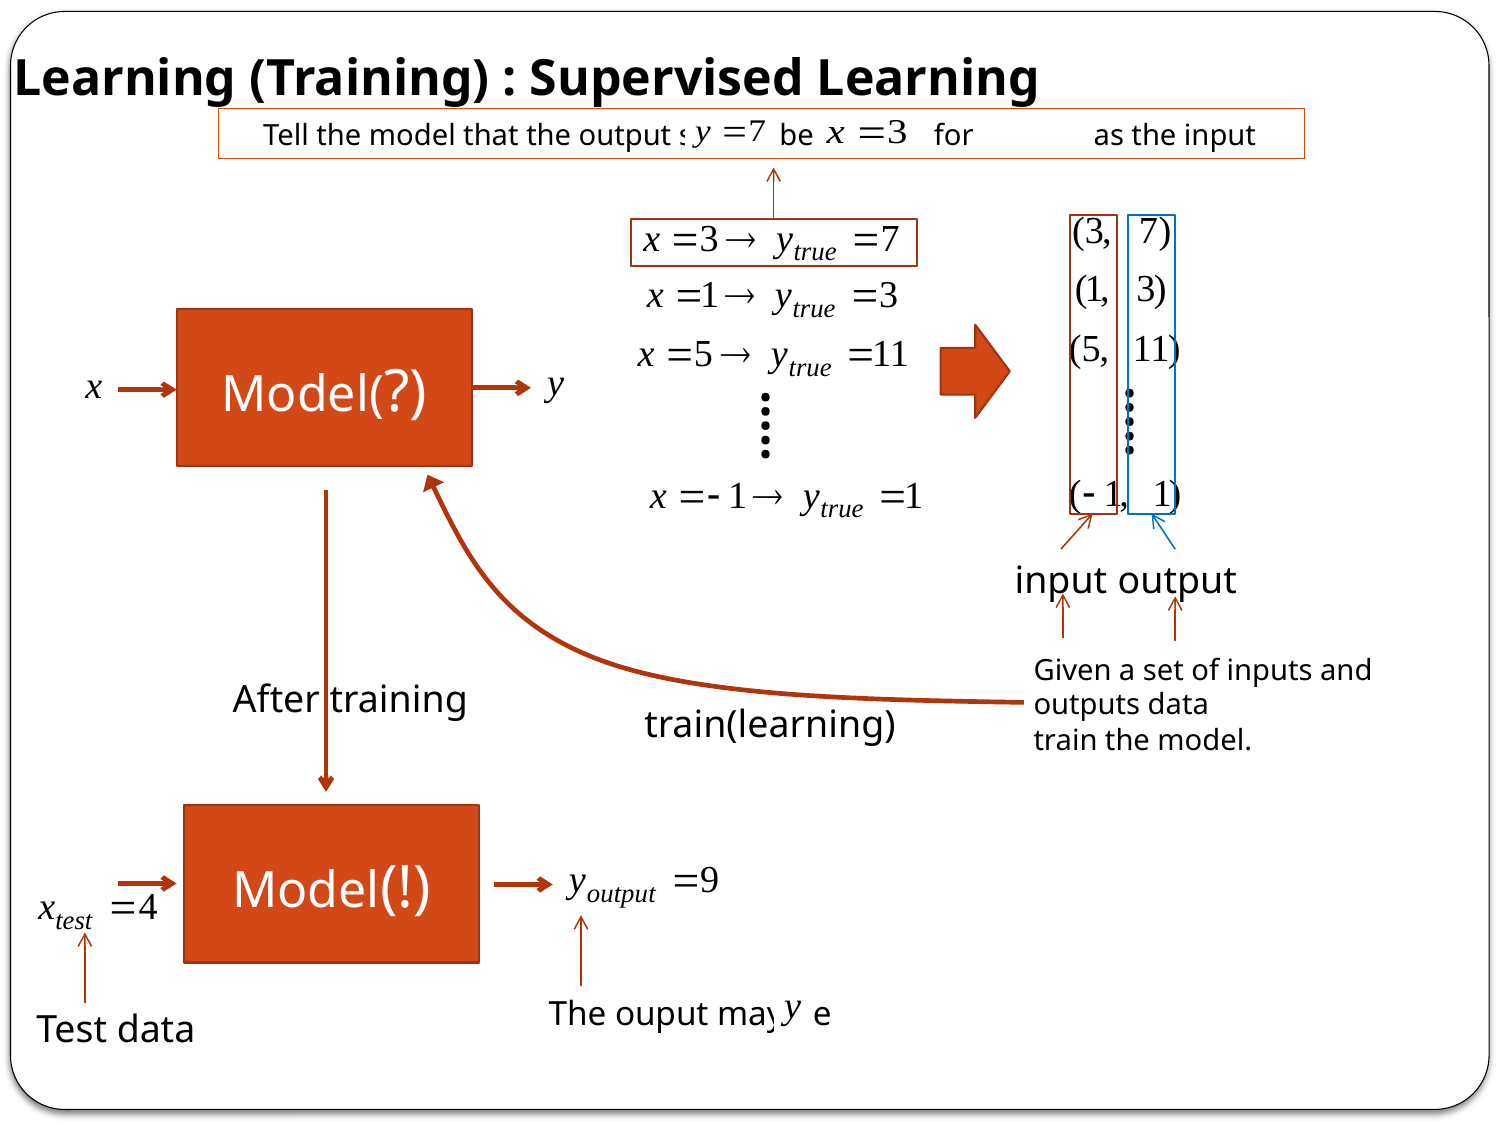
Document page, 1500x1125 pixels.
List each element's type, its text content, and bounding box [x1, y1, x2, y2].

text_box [1062, 468, 1190, 526]
text_box train(learning) [629, 692, 911, 753]
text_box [640, 470, 928, 528]
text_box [536, 368, 575, 415]
text_box [939, 323, 1011, 419]
text_box Test data [21, 997, 211, 1058]
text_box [628, 328, 915, 387]
text_box ….. [729, 397, 821, 468]
text_box The ouput may be [533, 984, 989, 1039]
text_box output [1103, 549, 1252, 609]
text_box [637, 269, 906, 326]
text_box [1068, 262, 1176, 320]
text_box Tell the model that the output should be for as the input [218, 113, 682, 159]
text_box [1060, 513, 1093, 550]
text_box [423, 474, 1024, 704]
text_box input [999, 549, 1103, 609]
text_box Model(?) [176, 308, 473, 467]
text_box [816, 111, 916, 154]
text_box Tell the model that the output should be for as the input [920, 108, 1305, 159]
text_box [1065, 204, 1181, 263]
text_box After training [332, 667, 483, 727]
text_box [1127, 391, 1176, 466]
text_box After training [217, 667, 321, 727]
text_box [634, 212, 910, 271]
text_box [685, 112, 774, 158]
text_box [76, 372, 112, 411]
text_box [557, 854, 727, 920]
text_box Given a set of inputs and outputs data train the model. [1018, 643, 1471, 764]
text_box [773, 991, 813, 1038]
text_box [1069, 391, 1118, 466]
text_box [29, 881, 168, 939]
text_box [1062, 322, 1190, 381]
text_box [1151, 513, 1176, 550]
text_box Model(!) [183, 804, 480, 964]
text_box Learning (Training) : Supervised Learning [0, 37, 1056, 113]
text_box ….. [1176, 391, 1184, 464]
text_box ….. [1118, 391, 1127, 464]
text_box Tell the model that the output should be for as the input [775, 113, 813, 159]
